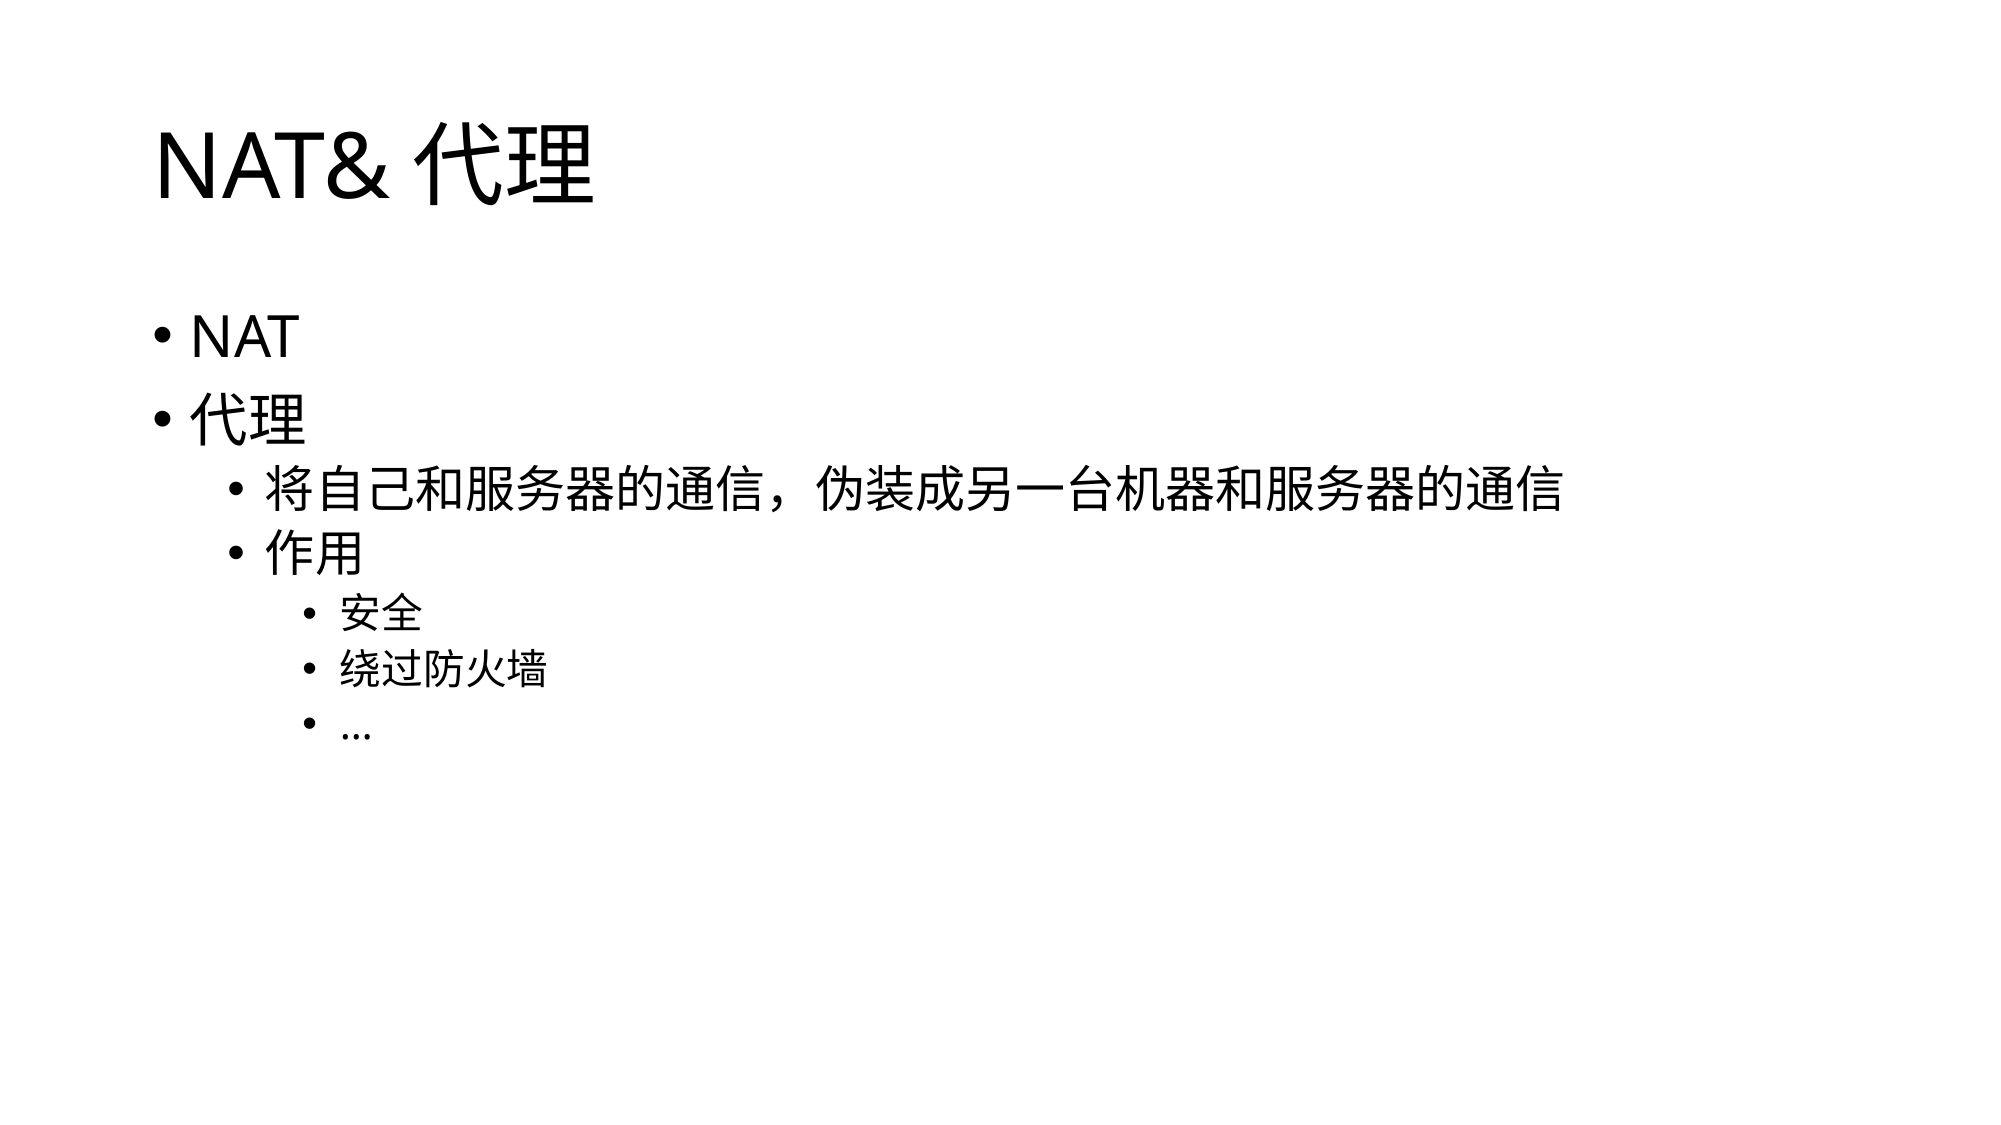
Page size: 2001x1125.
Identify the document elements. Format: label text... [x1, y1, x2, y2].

title NAT&代理 [137, 59, 1863, 278]
list NAT 代理 将自己和服务器的通信，伪装成另一台机器和服务器的通信 作用 安全 绕过防火墙 … [137, 299, 1863, 1014]
